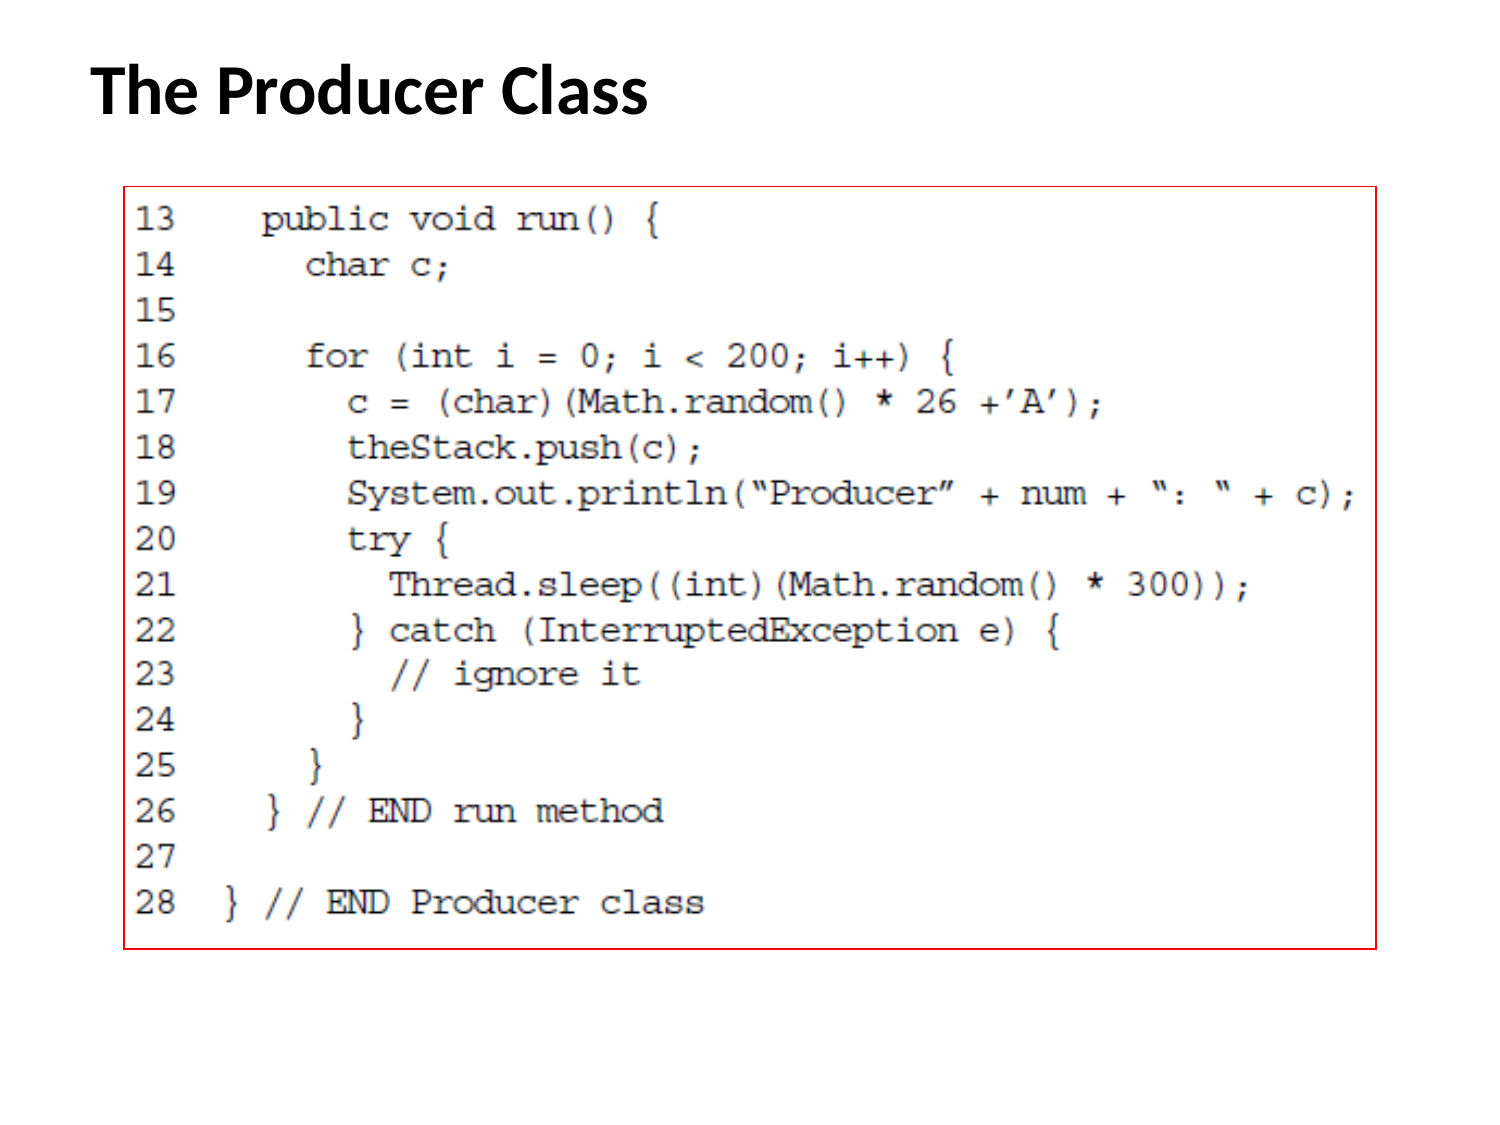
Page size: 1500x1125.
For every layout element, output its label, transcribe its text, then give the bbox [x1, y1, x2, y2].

picture [124, 187, 1376, 949]
title The Producer Class [75, 45, 1425, 138]
